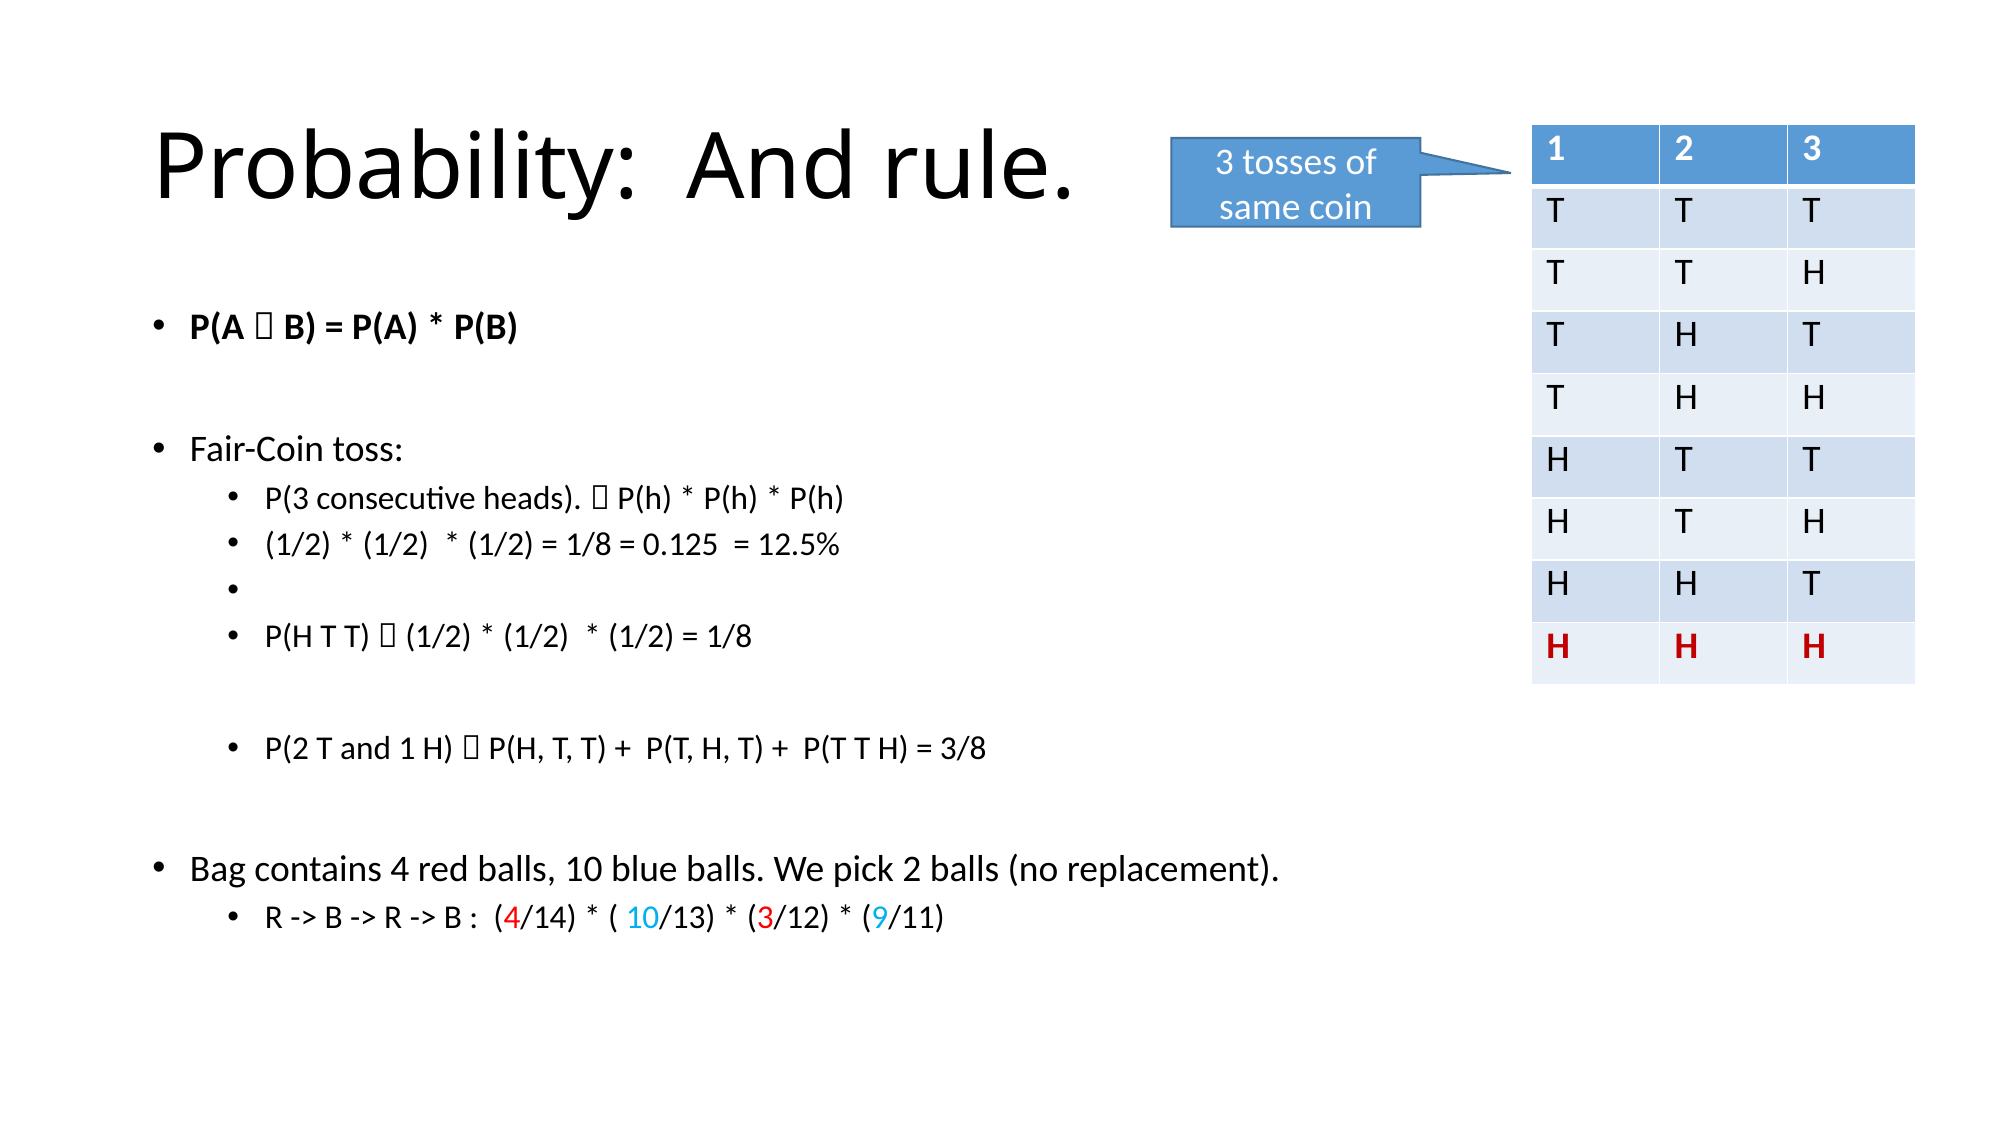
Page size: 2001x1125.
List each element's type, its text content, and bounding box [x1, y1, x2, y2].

table_cell H [1660, 623, 1787, 684]
table_cell T [1532, 312, 1659, 373]
table_cell T [1788, 561, 1915, 622]
table_cell H [1532, 561, 1659, 622]
table_cell H [1532, 623, 1659, 684]
table_cell T [1660, 189, 1787, 248]
table_cell H [1788, 499, 1915, 559]
table_cell T [1532, 250, 1659, 310]
table_header 2 [1660, 125, 1787, 184]
text_box 3 tosses of same coin [1170, 136, 1512, 228]
table_header 3 [1788, 125, 1915, 184]
list P(A  B) = P(A) * P(B) Fair-Coin toss: P(3 consecutive heads).  P(h) * P(h) * P(h) (1/2) * (1/2) * (1/2) = 1/8 = 0.125 = 12.5% P(H T T)  (1/2) * (1/2) * (1/2) = 1/8 P(2 T and 1 H)  P(H, T, T) + P(T, H, T) + P(T T H) = 3/8 Bag contains 4 red balls, 10 blue balls. We pick 2 balls (no replacement). R -> B -> R -> B : (4/14) * ( 10/13) * (3/12) * (9/11) [137, 299, 1863, 1014]
table_cell T [1532, 189, 1659, 248]
table_cell H [1660, 374, 1787, 435]
table_cell T [1532, 374, 1659, 435]
table_cell T [1788, 189, 1915, 248]
table_cell T [1788, 437, 1915, 497]
table_cell H [1660, 561, 1787, 622]
table_cell T [1788, 312, 1915, 373]
table_cell H [1660, 312, 1787, 373]
table_cell H [1788, 623, 1915, 684]
title Probability: And rule. [137, 59, 1863, 278]
table_cell T [1660, 499, 1787, 559]
table_header 1 [1532, 125, 1659, 184]
table_cell H [1788, 374, 1915, 435]
table_cell H [1788, 250, 1915, 310]
table_cell H [1532, 499, 1659, 559]
table_cell T [1660, 437, 1787, 497]
table_cell H [1532, 437, 1659, 497]
table_cell T [1660, 250, 1787, 310]
